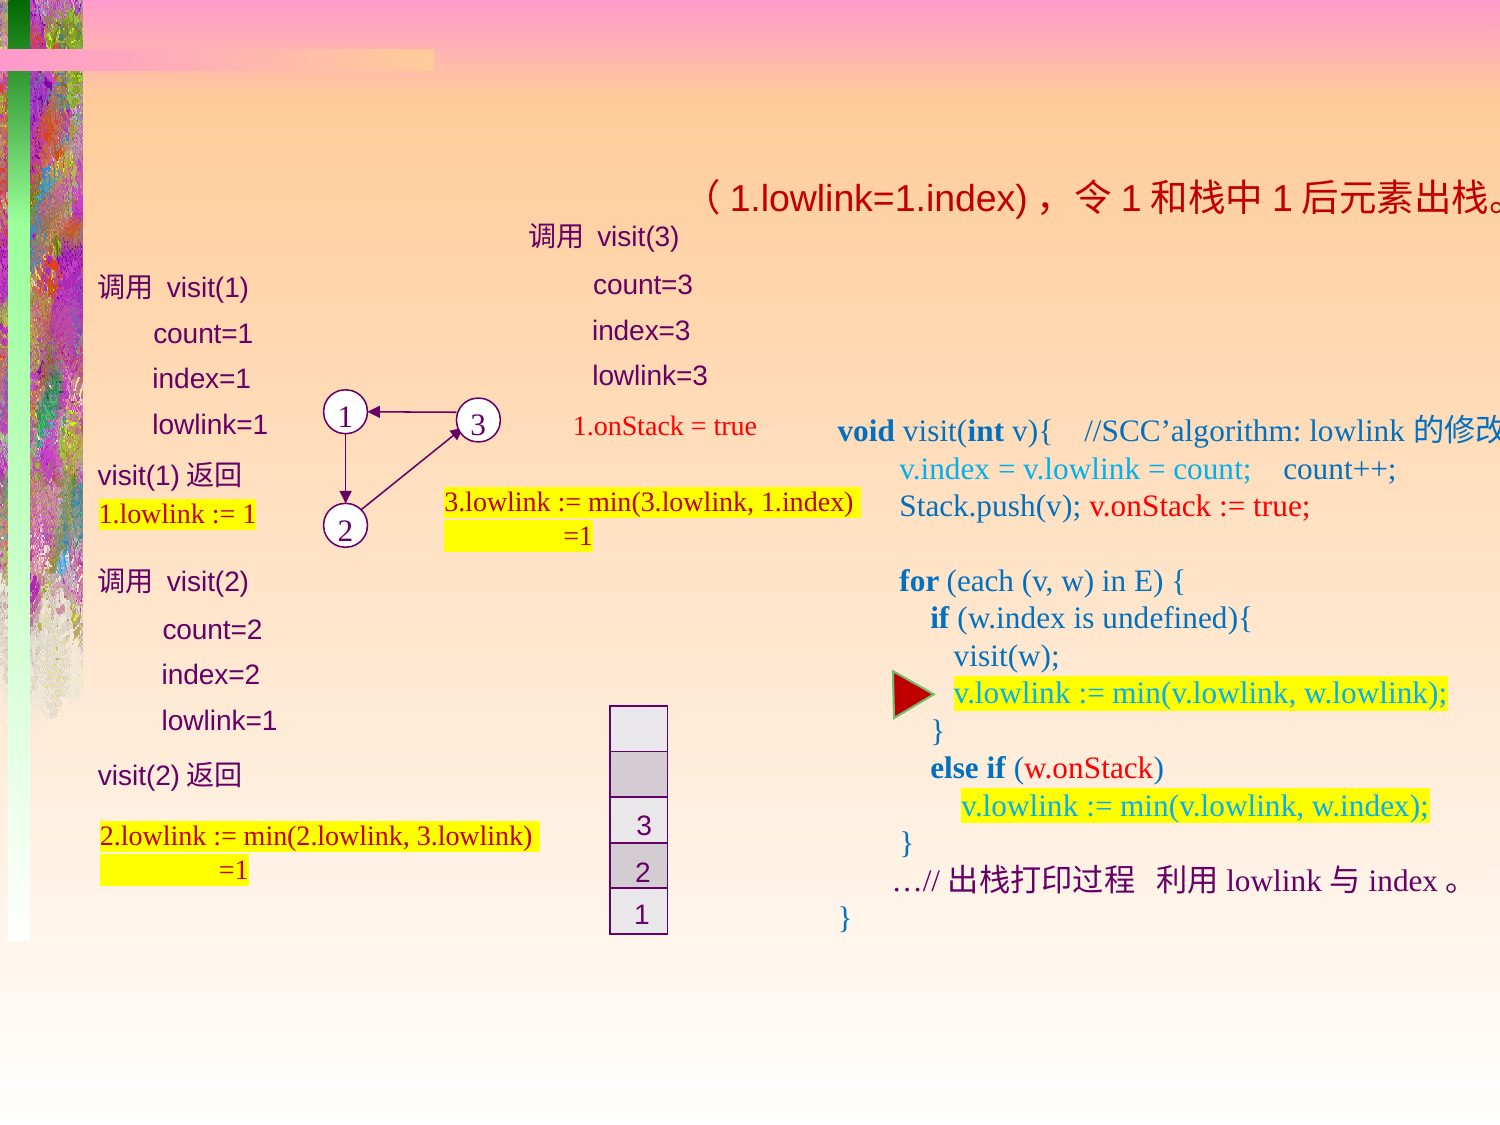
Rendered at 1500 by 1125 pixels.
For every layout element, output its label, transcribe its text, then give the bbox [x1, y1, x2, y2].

table_header [611, 707, 667, 751]
text_box 2 [323, 503, 368, 548]
text_box index=3 [577, 304, 706, 350]
text_box index=1 [137, 353, 266, 398]
text_box lowlink=1 [137, 398, 284, 448]
text_box （1.lowlink=1.index)，令1和栈中1后元素出栈。 [668, 166, 1500, 227]
picture [0, 71, 9, 821]
text_box lowlink=1 [146, 694, 293, 744]
text_box 1 [619, 888, 665, 938]
text_box index=2 [146, 649, 276, 694]
text_box visit(2)返回 [83, 749, 264, 799]
text_box 2 [620, 846, 666, 896]
table_cell [611, 844, 621, 887]
table_cell [611, 752, 667, 796]
picture [0, 0, 9, 50]
text_box 3 [456, 398, 501, 442]
text_box count=2 [147, 603, 278, 653]
text_box 1.lowlink := 1 [83, 488, 272, 537]
table_cell [611, 798, 667, 842]
text_box 3 [621, 799, 667, 849]
text_box [891, 669, 936, 720]
text_box 3.lowlink := min(3.lowlink, 1.index) =1 [429, 476, 877, 559]
picture [29, 71, 83, 821]
text_box count=1 [138, 311, 269, 357]
text_box count=3 [578, 259, 708, 308]
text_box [361, 427, 463, 510]
text_box 调用 visit(1) [83, 262, 272, 311]
table_cell [611, 889, 619, 933]
text_box 调用 visit(2) [83, 555, 272, 605]
text_box 2.lowlink := min(2.lowlink, 3.lowlink) =1 [85, 810, 556, 893]
picture [29, 0, 83, 50]
text_box 1 [323, 389, 368, 434]
text_box void visit(int v){ //SCC’algorithm: lowlink的修改 v.index = v.lowlink = count; count++; Stack.push(v); v.onStack := true; for (each (v, w) in E) { if (w.index is undefined){ visit(w); v.lowlink := min(v.lowlink, w.lowlink); } else if (w.onStack) v.lowlink := min(v.lowlink, w.index); } …//出栈打印过程 利用lowlink与index。 } [822, 403, 1500, 943]
text_box 调用 visit(3) [513, 211, 703, 260]
text_box visit(1)返回 [82, 449, 264, 499]
text_box 1.onStack = true [558, 399, 773, 449]
text_box lowlink=3 [577, 350, 723, 399]
